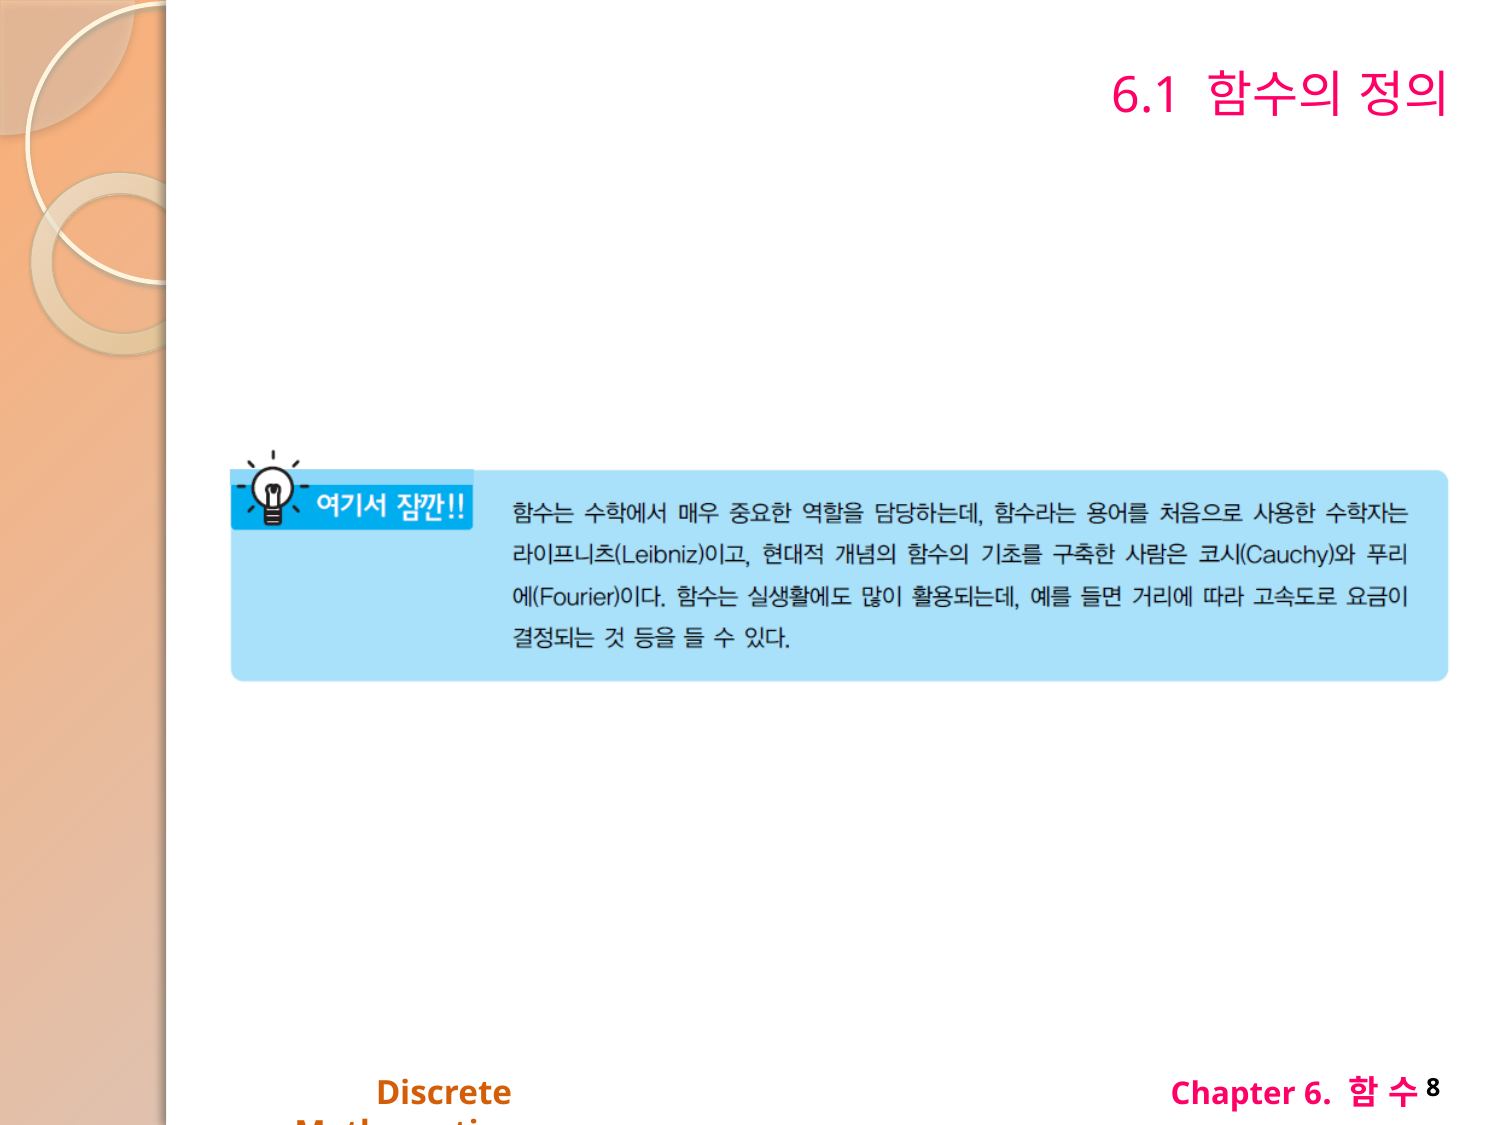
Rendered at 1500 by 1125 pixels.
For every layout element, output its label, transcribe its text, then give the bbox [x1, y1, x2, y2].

text_box Chapter 6. 함 수 [1155, 1063, 1500, 1119]
slide_number 8 [1382, 1071, 1484, 1114]
text_box Discrete Mathematics [172, 1063, 528, 1125]
picture [218, 438, 1459, 693]
title 6.1 함수의 정의 [235, 45, 1466, 141]
